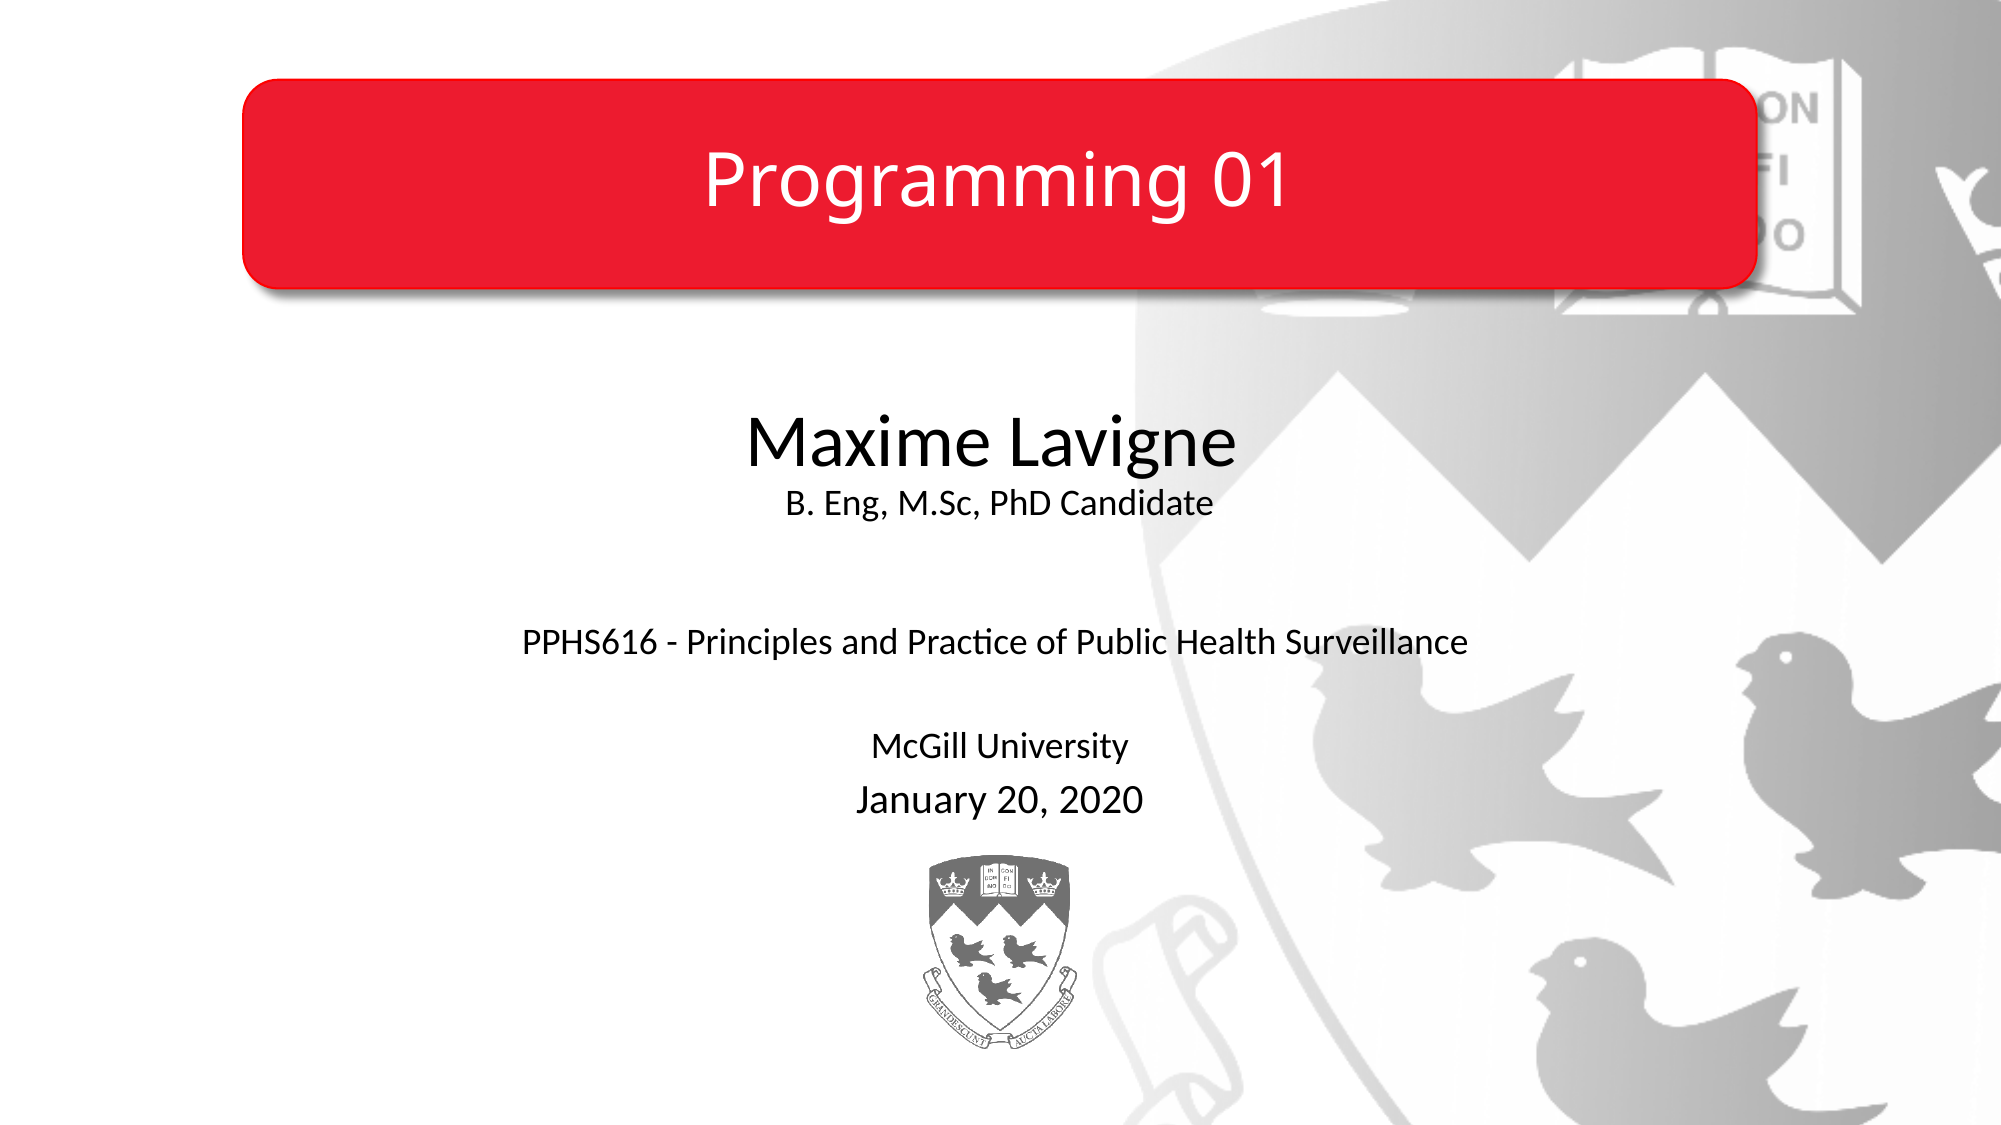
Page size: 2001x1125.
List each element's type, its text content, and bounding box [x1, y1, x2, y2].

picture [1092, 0, 2001, 1125]
title Programming 01 [249, 96, 1092, 270]
text_box [242, 78, 1092, 290]
text_box January 20, 2020 [659, 764, 1092, 830]
subtitle Maxime Lavigne B. Eng, M.Sc, PhD Candidate [249, 394, 1092, 585]
text_box McGill University [659, 713, 1092, 764]
text_box PPHS616 - Principles and Practice of Public Health Surveillance [401, 610, 1092, 670]
picture [923, 855, 1077, 1049]
